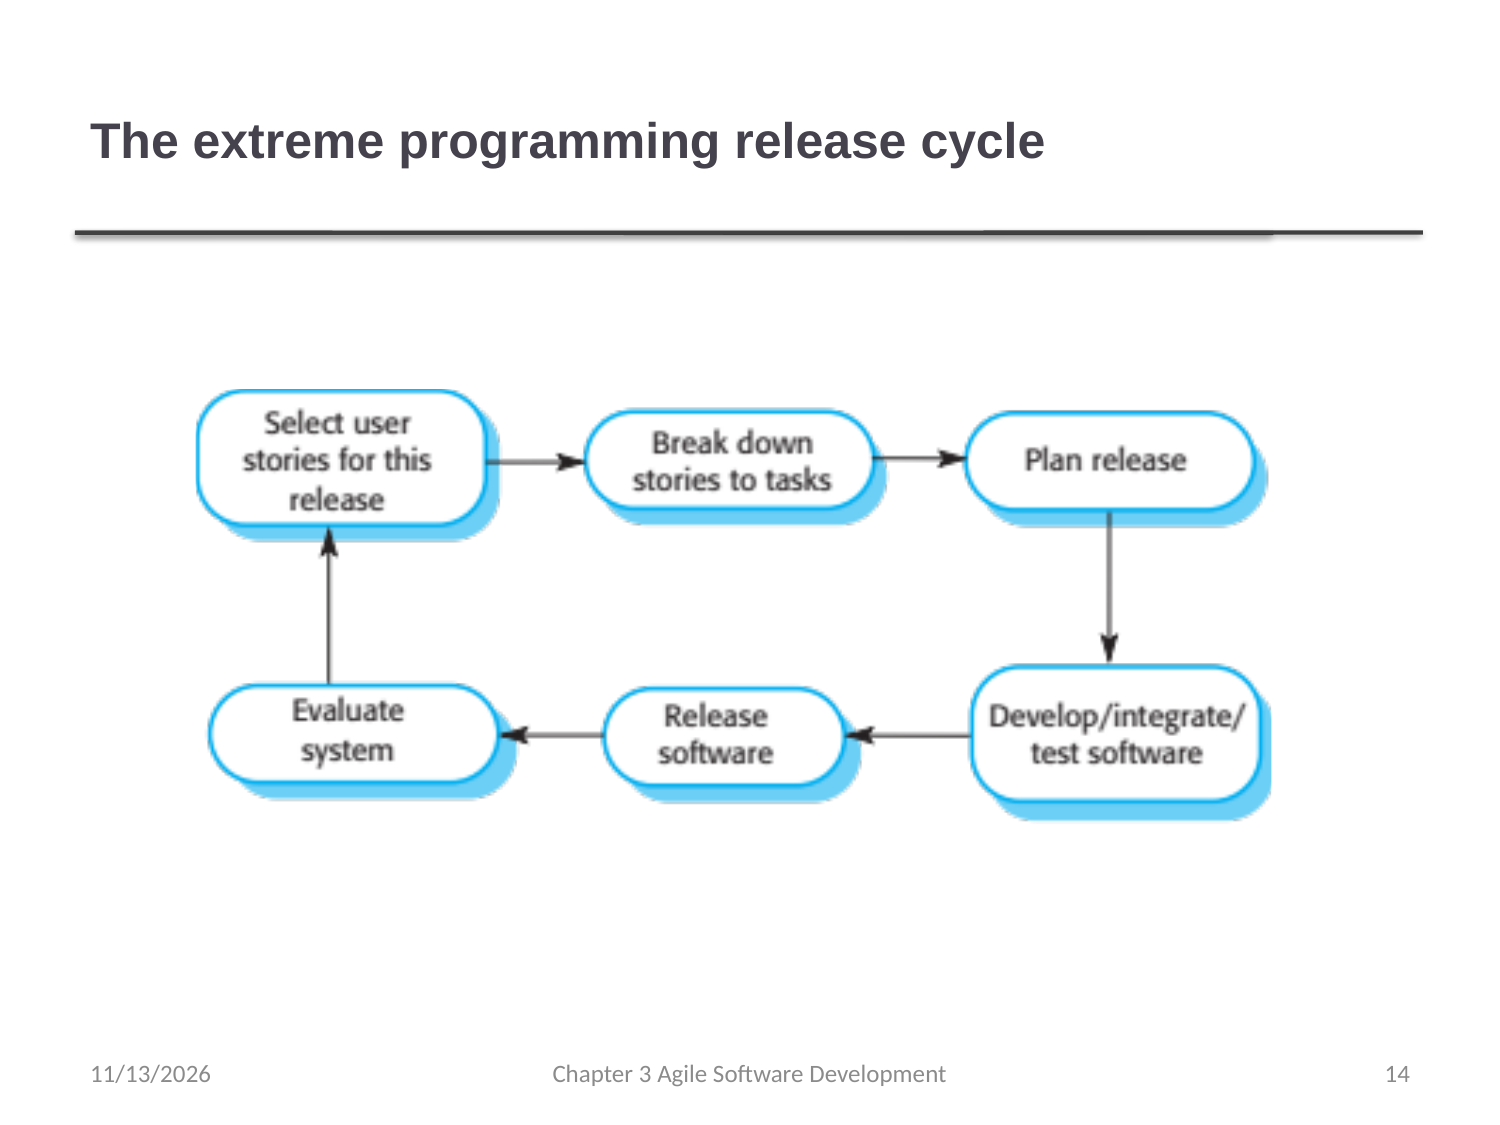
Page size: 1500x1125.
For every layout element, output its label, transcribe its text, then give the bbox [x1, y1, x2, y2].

footer Chapter 3 Agile Software Development [512, 1042, 988, 1103]
picture [195, 388, 1272, 858]
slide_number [75, 1042, 425, 1103]
title The extreme programming release cycle [74, 44, 1272, 233]
slide_number 14 [1074, 1042, 1425, 1103]
